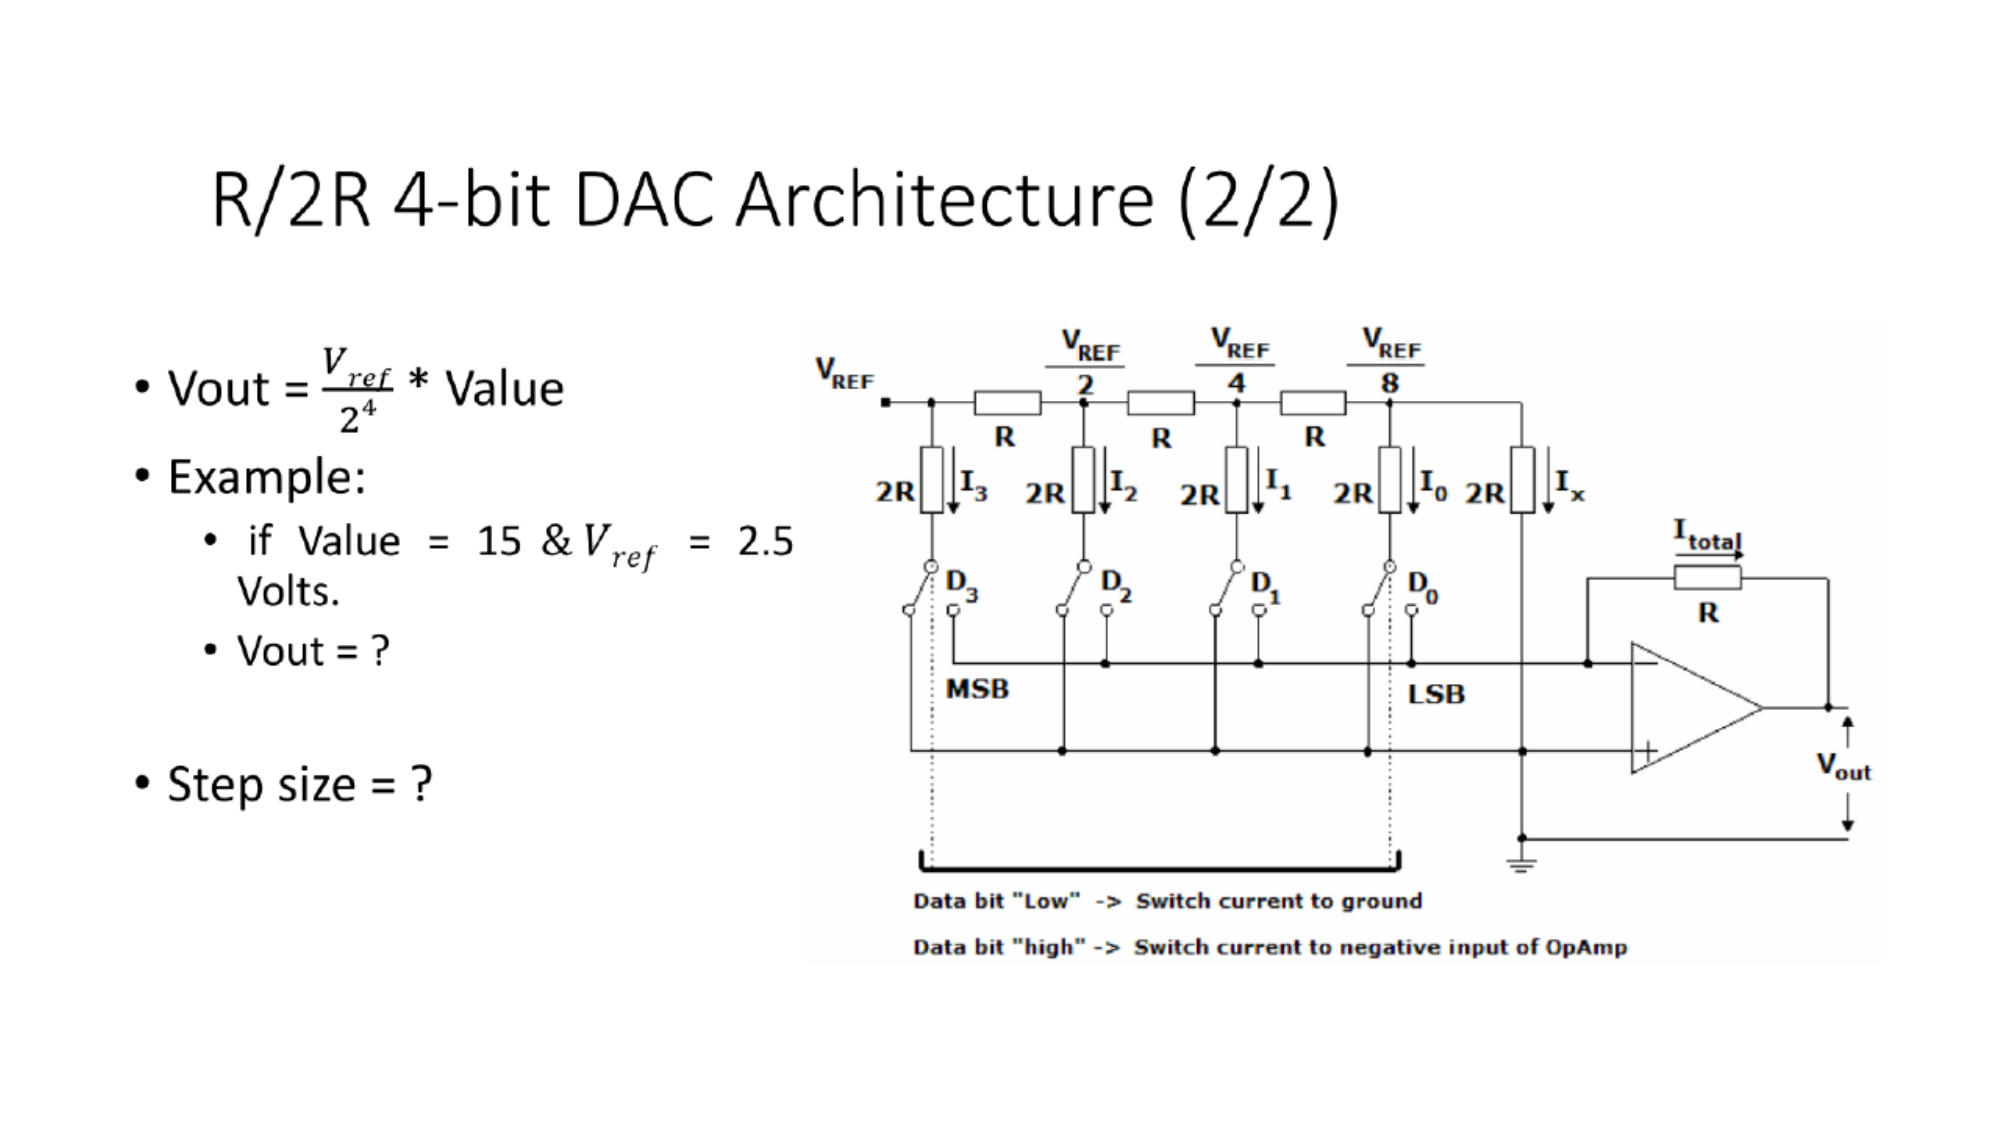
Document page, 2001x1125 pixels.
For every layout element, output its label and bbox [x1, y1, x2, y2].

picture [116, 59, 1883, 1032]
